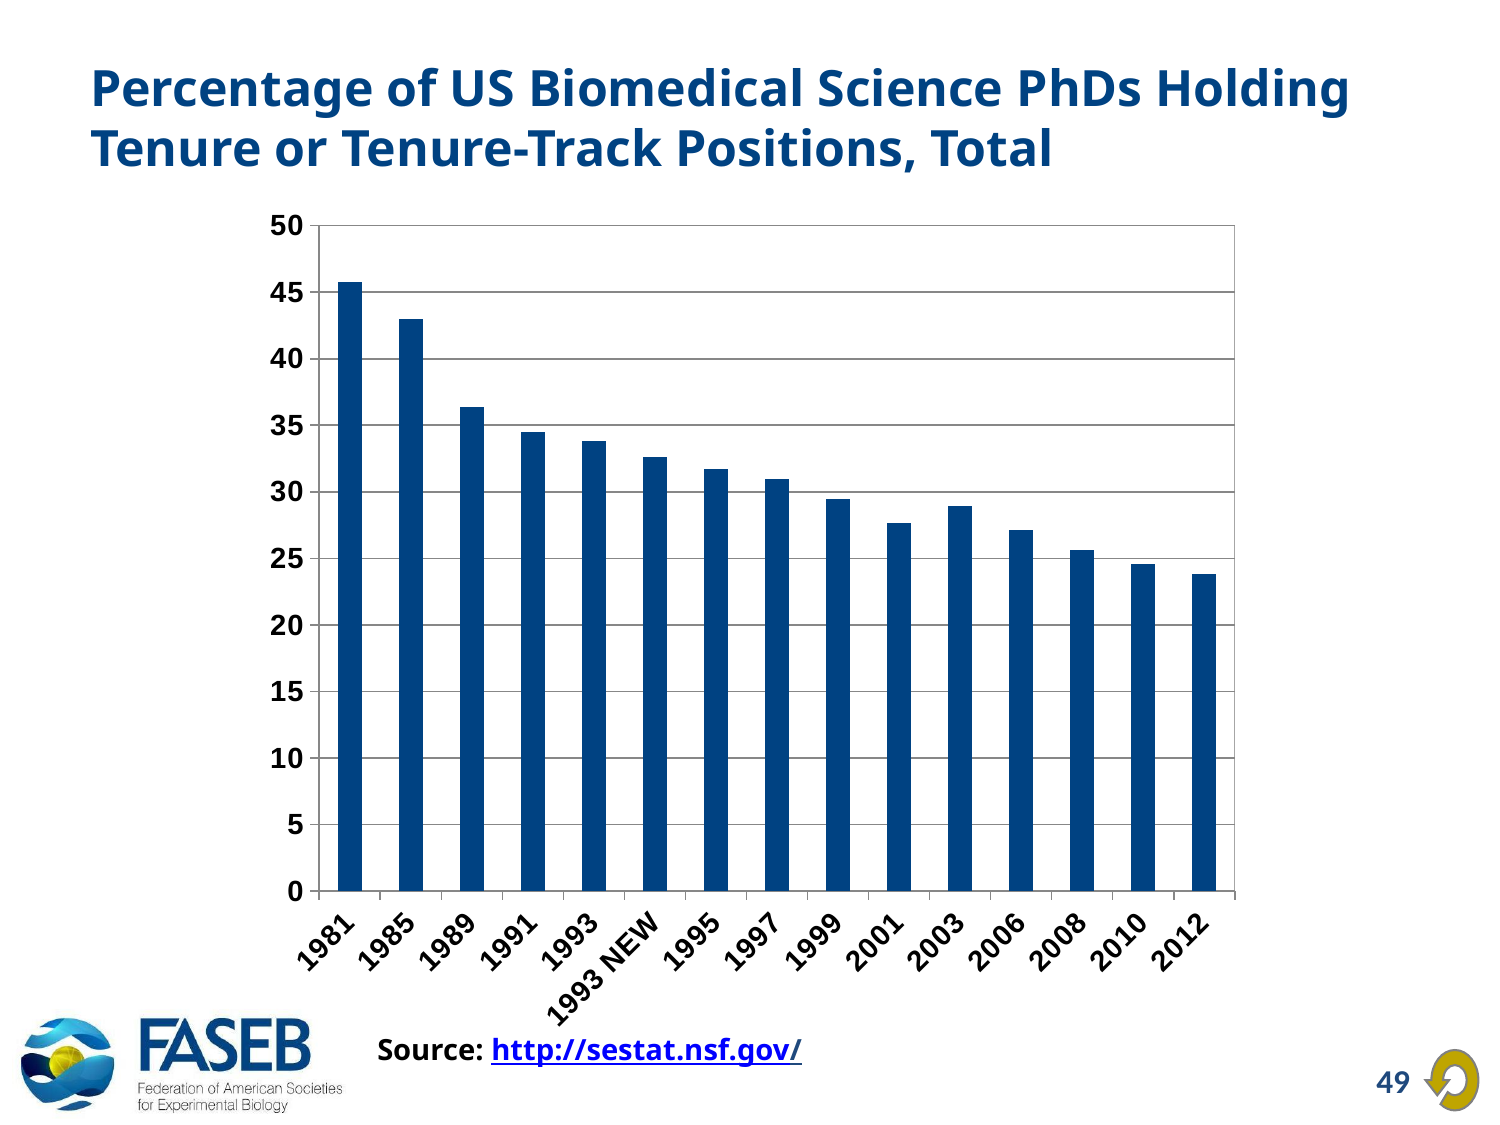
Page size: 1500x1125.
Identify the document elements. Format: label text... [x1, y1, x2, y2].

picture [12, 999, 350, 1120]
slide_number 49 [1074, 1079, 1425, 1110]
text_box Source: http://sestat.nsf.gov/ [362, 1024, 1500, 1079]
chart [249, 191, 1256, 1051]
text_box [1440, 1079, 1479, 1111]
title Percentage of US Biomedical Science PhDs Holding Tenure or Tenure-Track Positions, Total [75, 45, 1425, 188]
text_box [1425, 1079, 1450, 1096]
